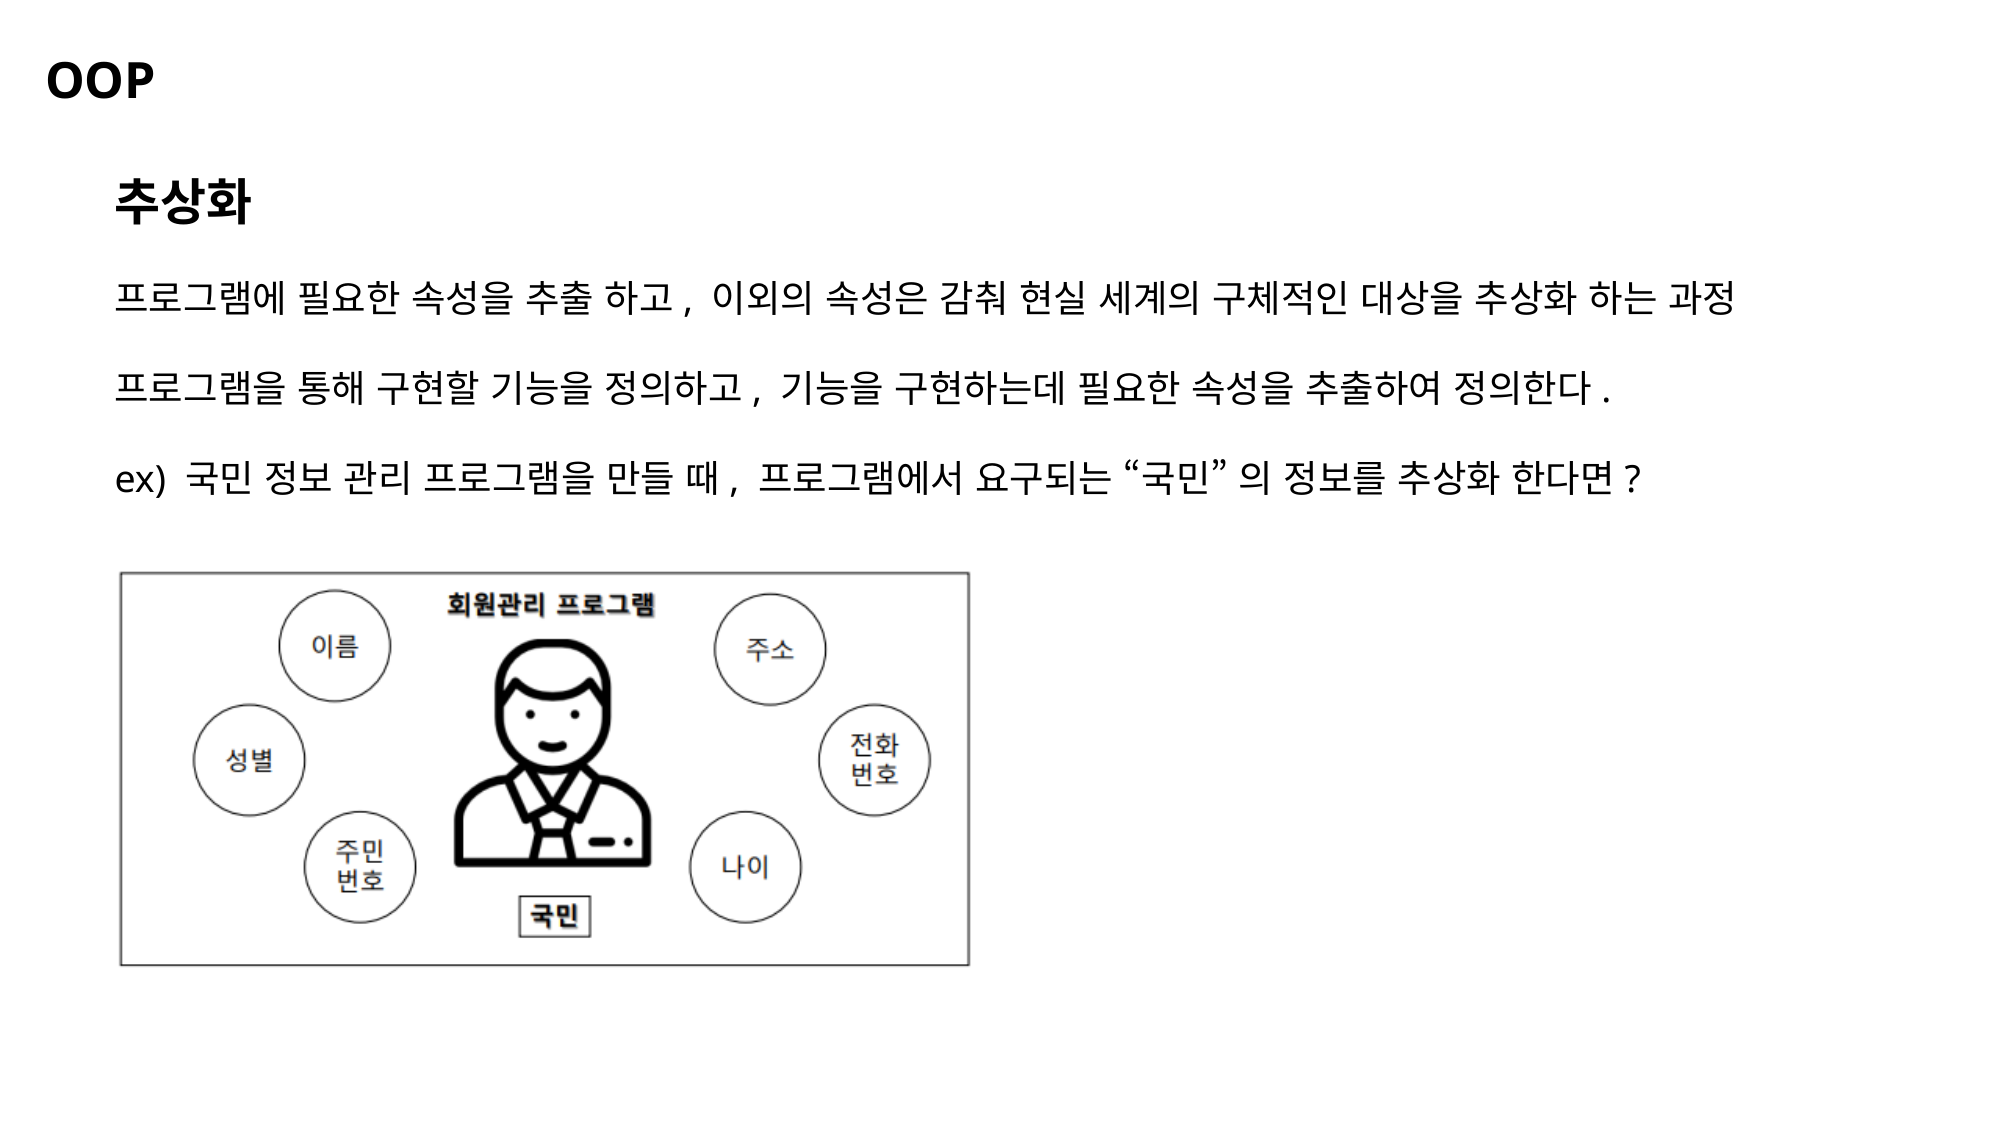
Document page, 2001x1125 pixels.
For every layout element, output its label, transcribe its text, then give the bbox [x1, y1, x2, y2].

text_box 추상화 프로그램에 필요한 속성을 추출 하고, 이외의 속성은 감춰 현실 세계의 구체적인 대상을 추상화 하는 과정 프로그램을 통해 구현할 기능을 정의하고, 기능을 구현하는데 필요한 속성을 추출하여 정의한다. ex) 국민 정보 관리 프로그램을 만들 때, 프로그램에서 요구되는 “국민” 의 정보를 추상화 한다면? [99, 163, 1958, 508]
picture [99, 558, 983, 974]
text_box OOP [30, 40, 776, 116]
